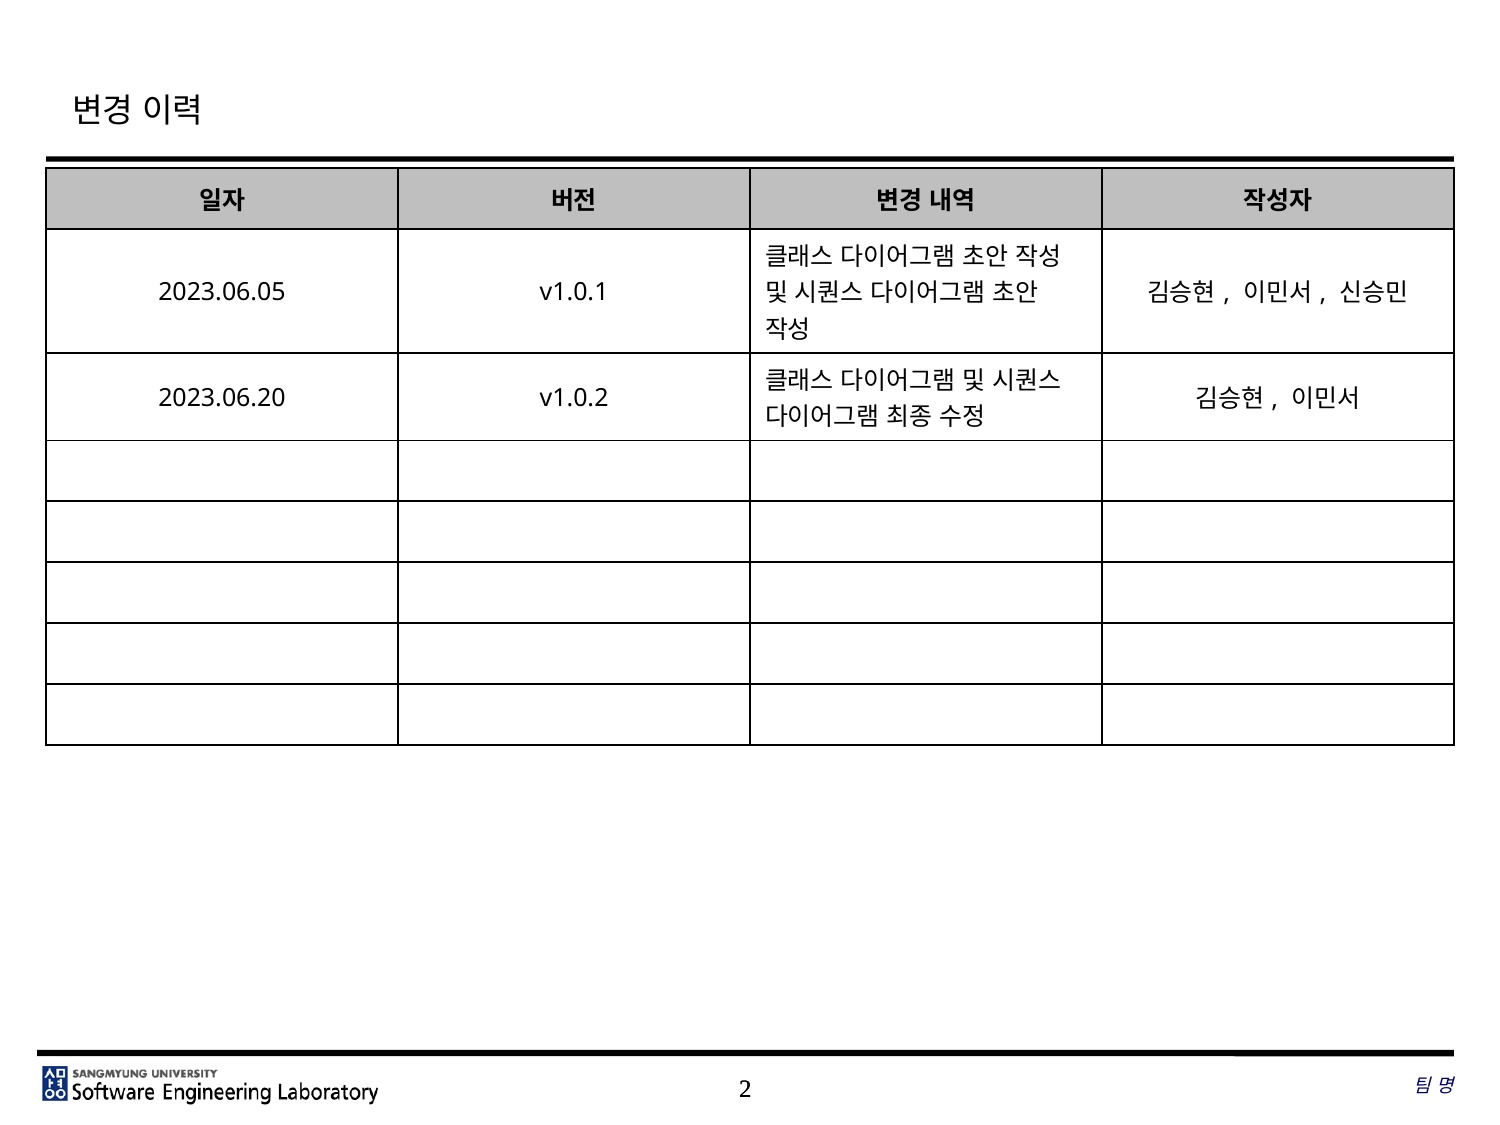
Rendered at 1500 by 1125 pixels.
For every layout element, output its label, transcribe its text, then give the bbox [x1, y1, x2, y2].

table_cell [47, 685, 397, 744]
footer 팀 명 [994, 1060, 1454, 1110]
table_cell [47, 502, 397, 561]
table_cell [751, 563, 1101, 622]
table_cell [399, 563, 749, 622]
table_cell [1103, 441, 1453, 500]
table_cell [1103, 624, 1453, 683]
table_cell v1.0.2 [399, 354, 749, 440]
table_cell [399, 685, 749, 744]
table_cell [751, 441, 1101, 500]
table_header 일자 [47, 169, 397, 228]
table_cell 김승현, 이민서 [1103, 354, 1453, 440]
table_header 버전 [399, 169, 749, 228]
table_cell [751, 624, 1101, 683]
table_cell [1103, 685, 1453, 744]
table_cell [399, 441, 749, 500]
table_header 변경 내역 [751, 169, 1101, 228]
table_cell 김승현, 이민서, 신승민 [1103, 230, 1453, 352]
table_cell 클래스 다이어그램 초안 작성 및 시퀀스 다이어그램 초안 작성 [751, 230, 1101, 352]
table_cell [399, 502, 749, 561]
table_cell [47, 624, 397, 683]
table_cell [1103, 563, 1453, 622]
table_cell 클래스 다이어그램 및 시퀀스 다이어그램 최종 수정 [751, 354, 1101, 440]
table_cell [751, 685, 1101, 744]
title 변경 이력 [57, 73, 1190, 149]
table_cell v1.0.1 [399, 230, 749, 352]
table_cell [47, 441, 397, 500]
table_cell [1103, 502, 1453, 561]
table_header 작성자 [1103, 169, 1453, 228]
table_cell [47, 563, 397, 622]
table_cell 2023.06.20 [47, 354, 397, 440]
table_cell 2023.06.05 [47, 230, 397, 352]
picture [42, 1066, 382, 1106]
table_cell [399, 624, 749, 683]
table_cell [751, 502, 1101, 561]
